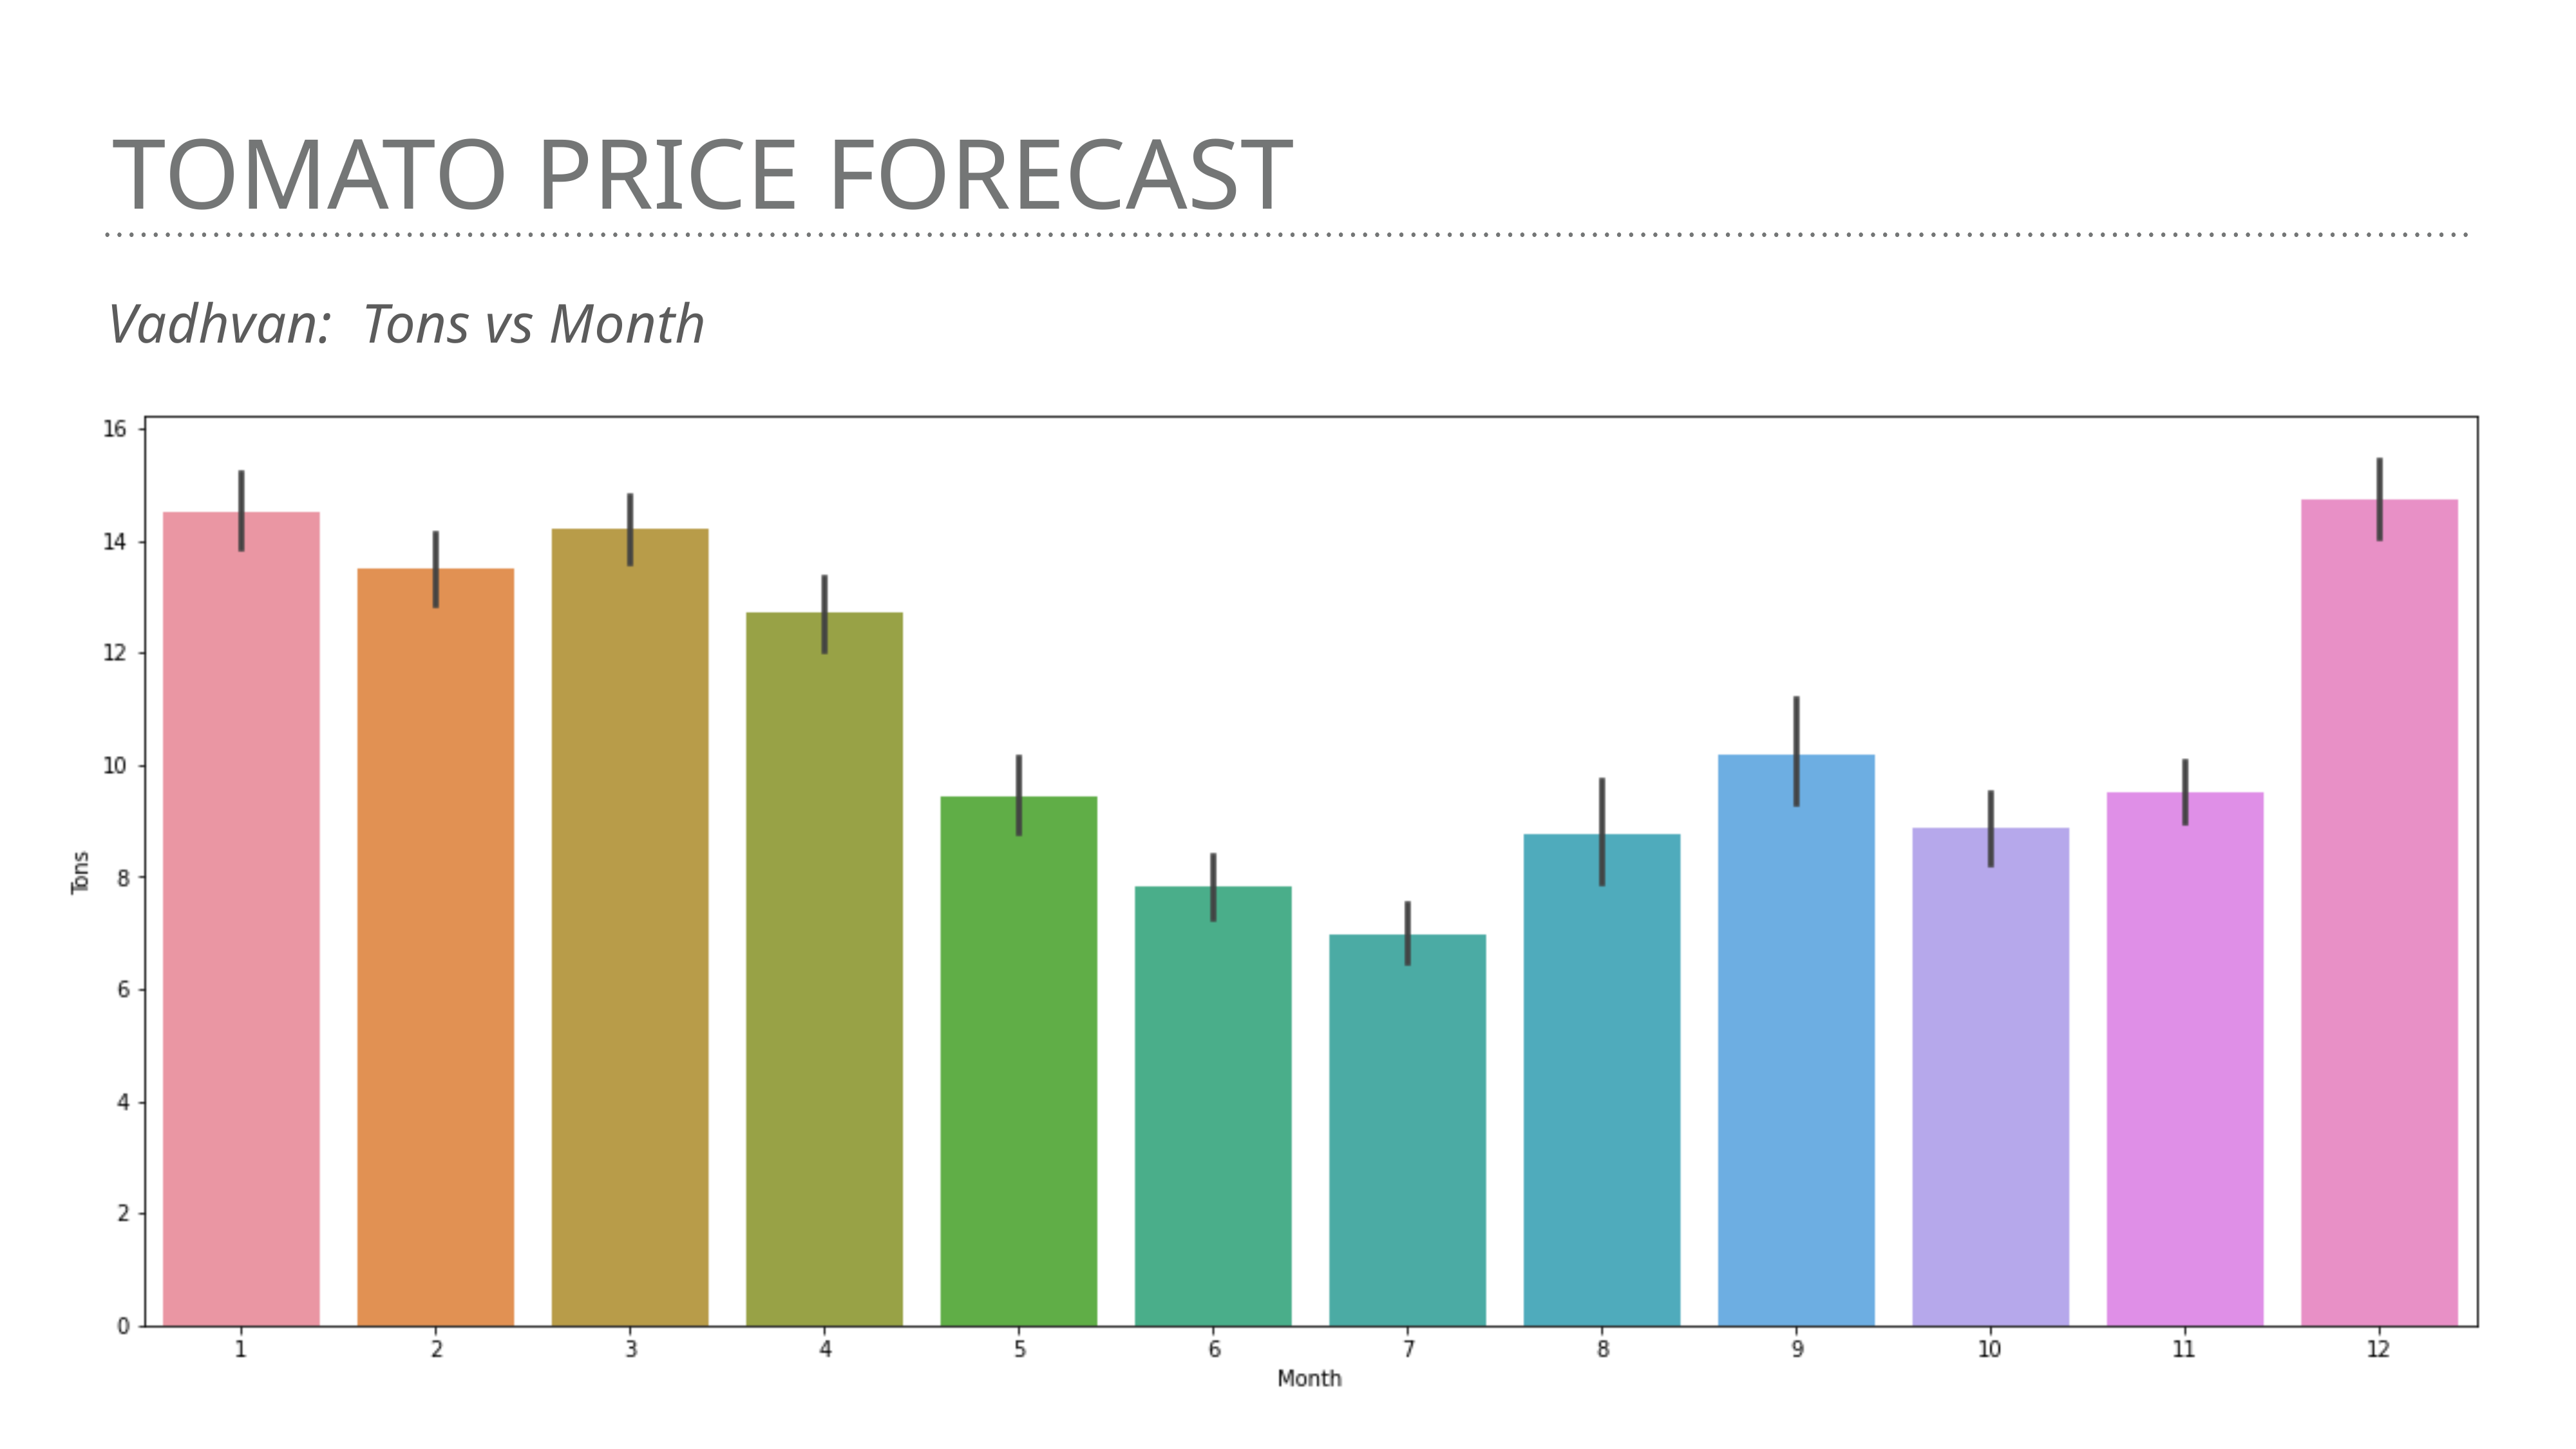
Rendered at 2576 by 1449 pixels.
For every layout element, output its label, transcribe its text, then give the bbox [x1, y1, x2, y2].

picture [59, 402, 2493, 1406]
text_box Vadhvan: Tons vs Month [102, 283, 1553, 359]
title Tomato Price Forecast [107, 107, 2469, 215]
